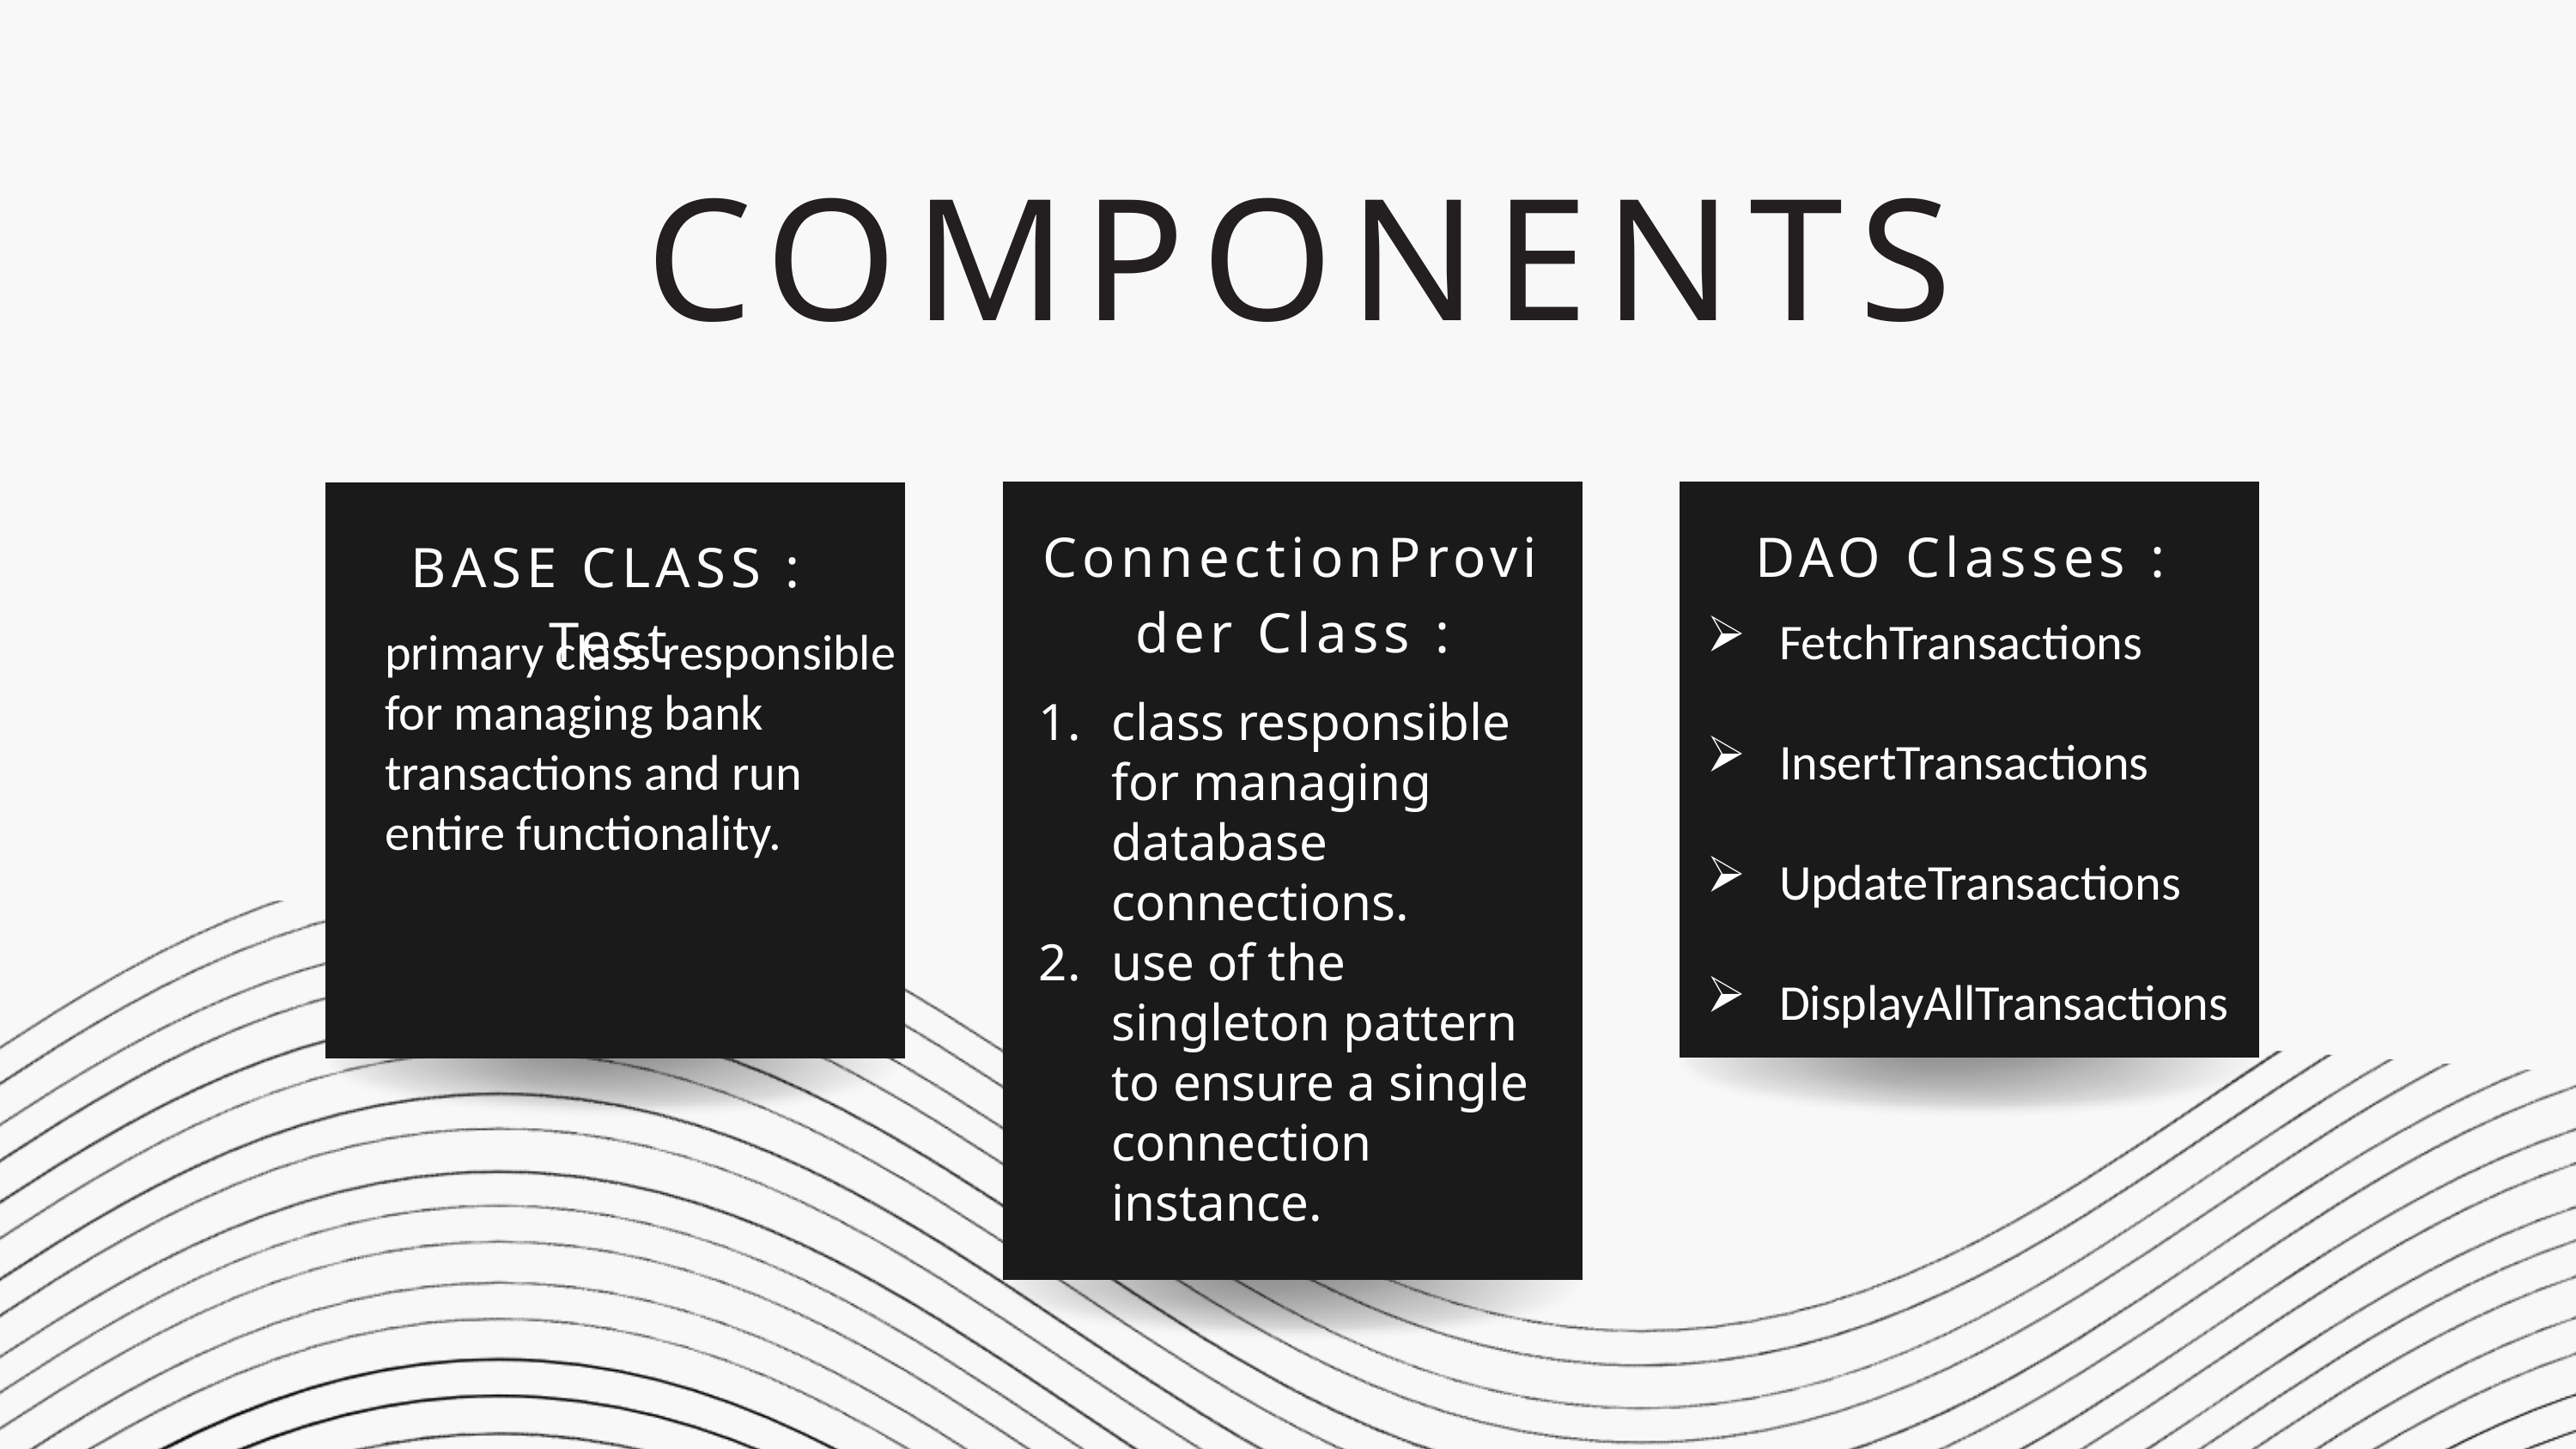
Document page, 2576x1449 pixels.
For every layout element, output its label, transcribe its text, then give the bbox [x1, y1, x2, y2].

text_box COMPONENTS [340, 122, 2259, 355]
text_box [1677, 1062, 2259, 1119]
text_box [1002, 1285, 1584, 1343]
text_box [1679, 482, 2260, 1058]
text_box [324, 1064, 906, 1119]
text_box [0, 879, 2576, 1449]
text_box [1002, 482, 1583, 1281]
text_box primary class responsible for managing bank transactions and run entire functionality. [909, 613, 916, 987]
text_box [325, 482, 906, 1059]
